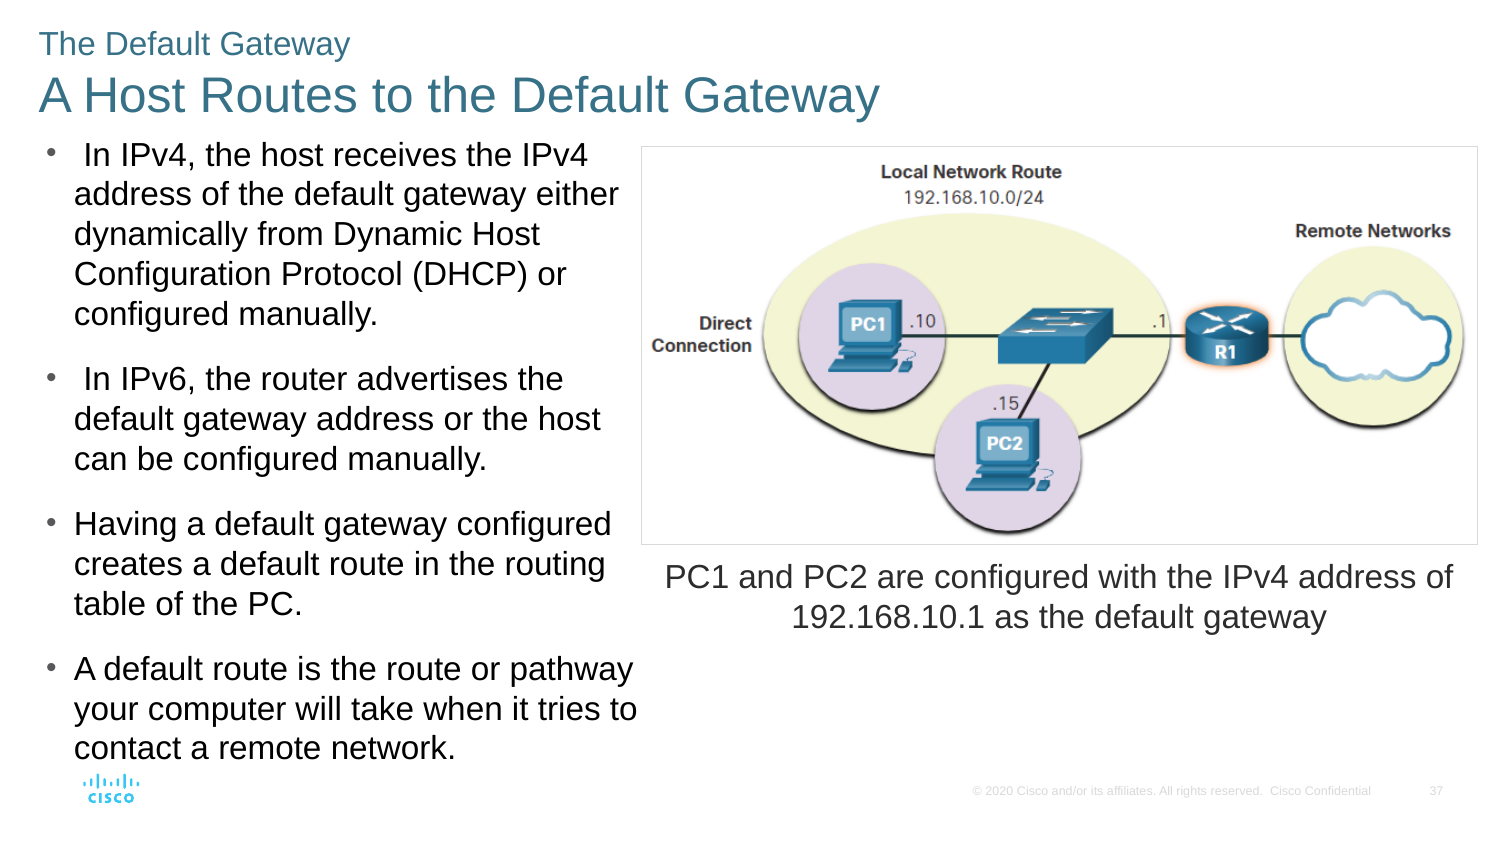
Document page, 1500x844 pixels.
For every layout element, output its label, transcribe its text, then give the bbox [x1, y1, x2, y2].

picture [640, 146, 1477, 545]
list In IPv4, the host receives the IPv4 address of the default gateway either dynamically from Dynamic Host Configuration Protocol (DHCP) or configured manually. In IPv6, the router advertises the default gateway address or the host can be configured manually. Having a default gateway configured creates a default route in the routing table of the PC. A default route is the route or pathway your computer will take when it tries to contact a remote network. [31, 125, 683, 775]
text_box The Default Gateway A Host Routes to the Default Gateway [23, 10, 1409, 135]
text_box PC1 and PC2 are configured with the IPv4 address of 192.168.10.1 as the default gateway [641, 551, 1479, 643]
